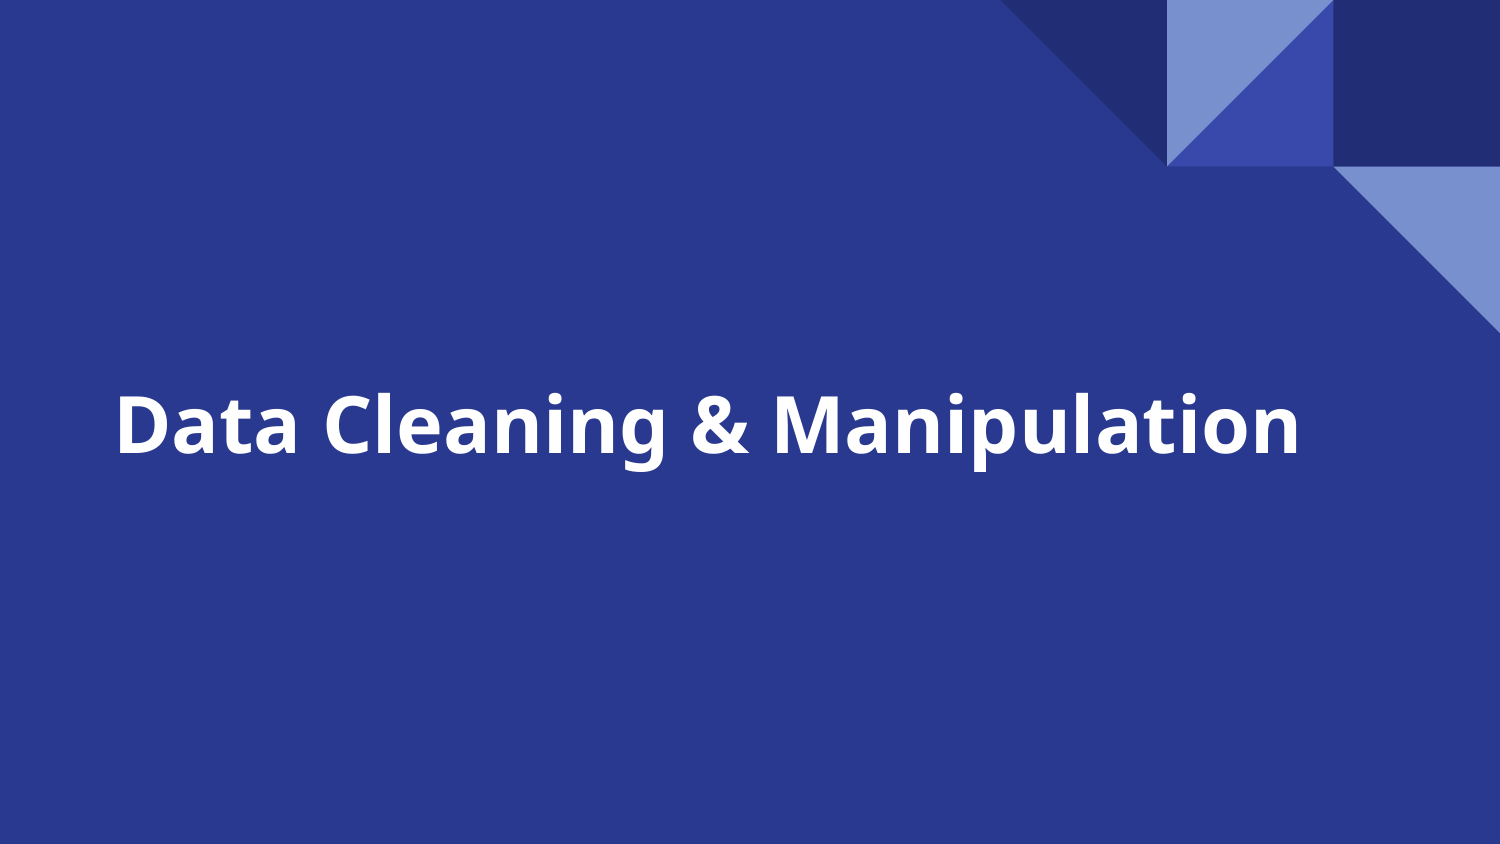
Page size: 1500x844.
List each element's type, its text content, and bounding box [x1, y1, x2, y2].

title Data Cleaning & Manipulation [98, 353, 1447, 491]
